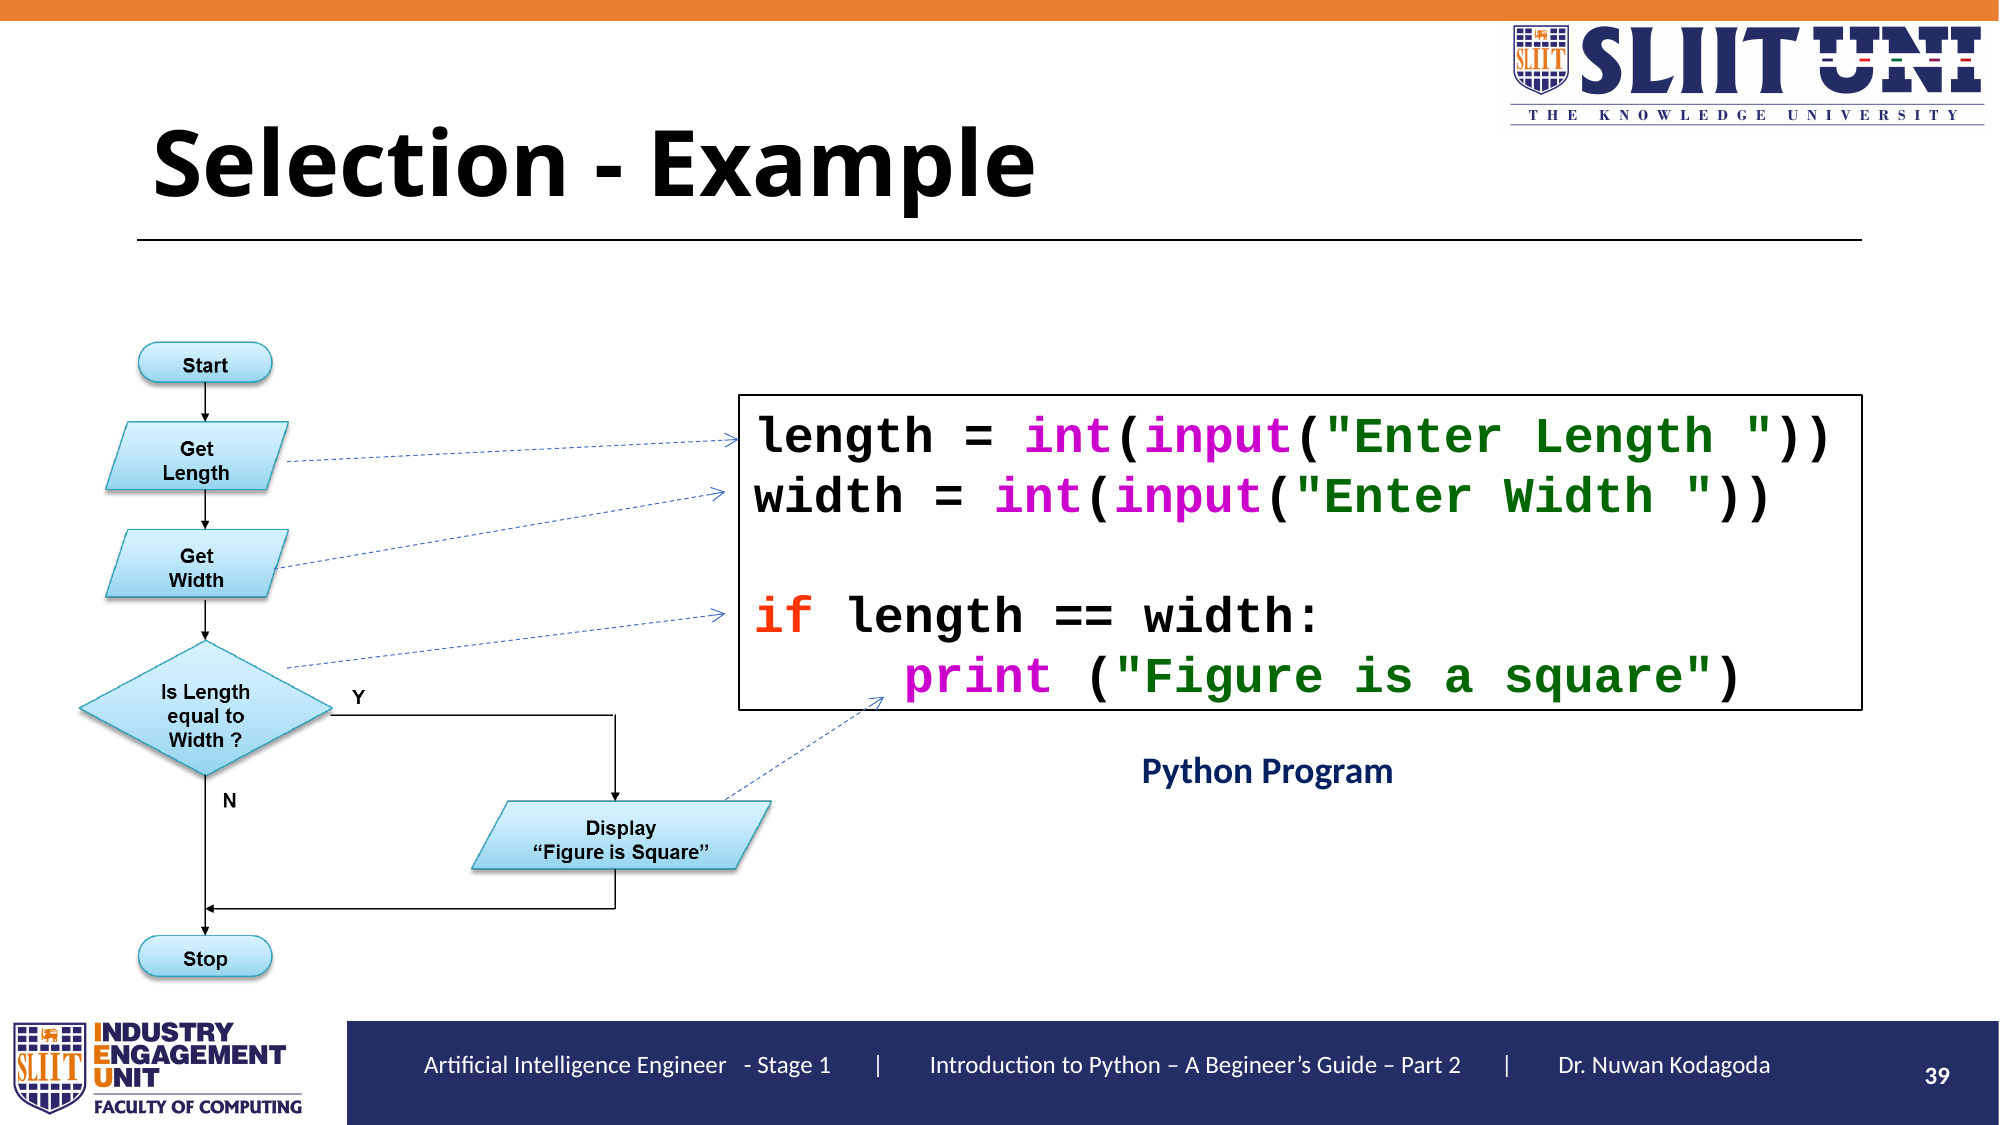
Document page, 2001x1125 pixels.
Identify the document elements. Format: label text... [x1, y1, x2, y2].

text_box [273, 491, 726, 570]
picture [1500, 21, 1992, 133]
text_box length = int(input("Enter Length ")) width = int(input("Enter Width ")) if length == width: print ("Figure is a square") [778, 395, 1863, 711]
picture [7, 1019, 308, 1119]
picture [72, 339, 778, 993]
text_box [725, 696, 885, 800]
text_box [286, 439, 739, 462]
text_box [286, 613, 726, 669]
text_box Python Program [1127, 739, 1410, 799]
title Selection - Example [137, 57, 1863, 276]
slide_number 39 [1862, 1044, 1965, 1105]
